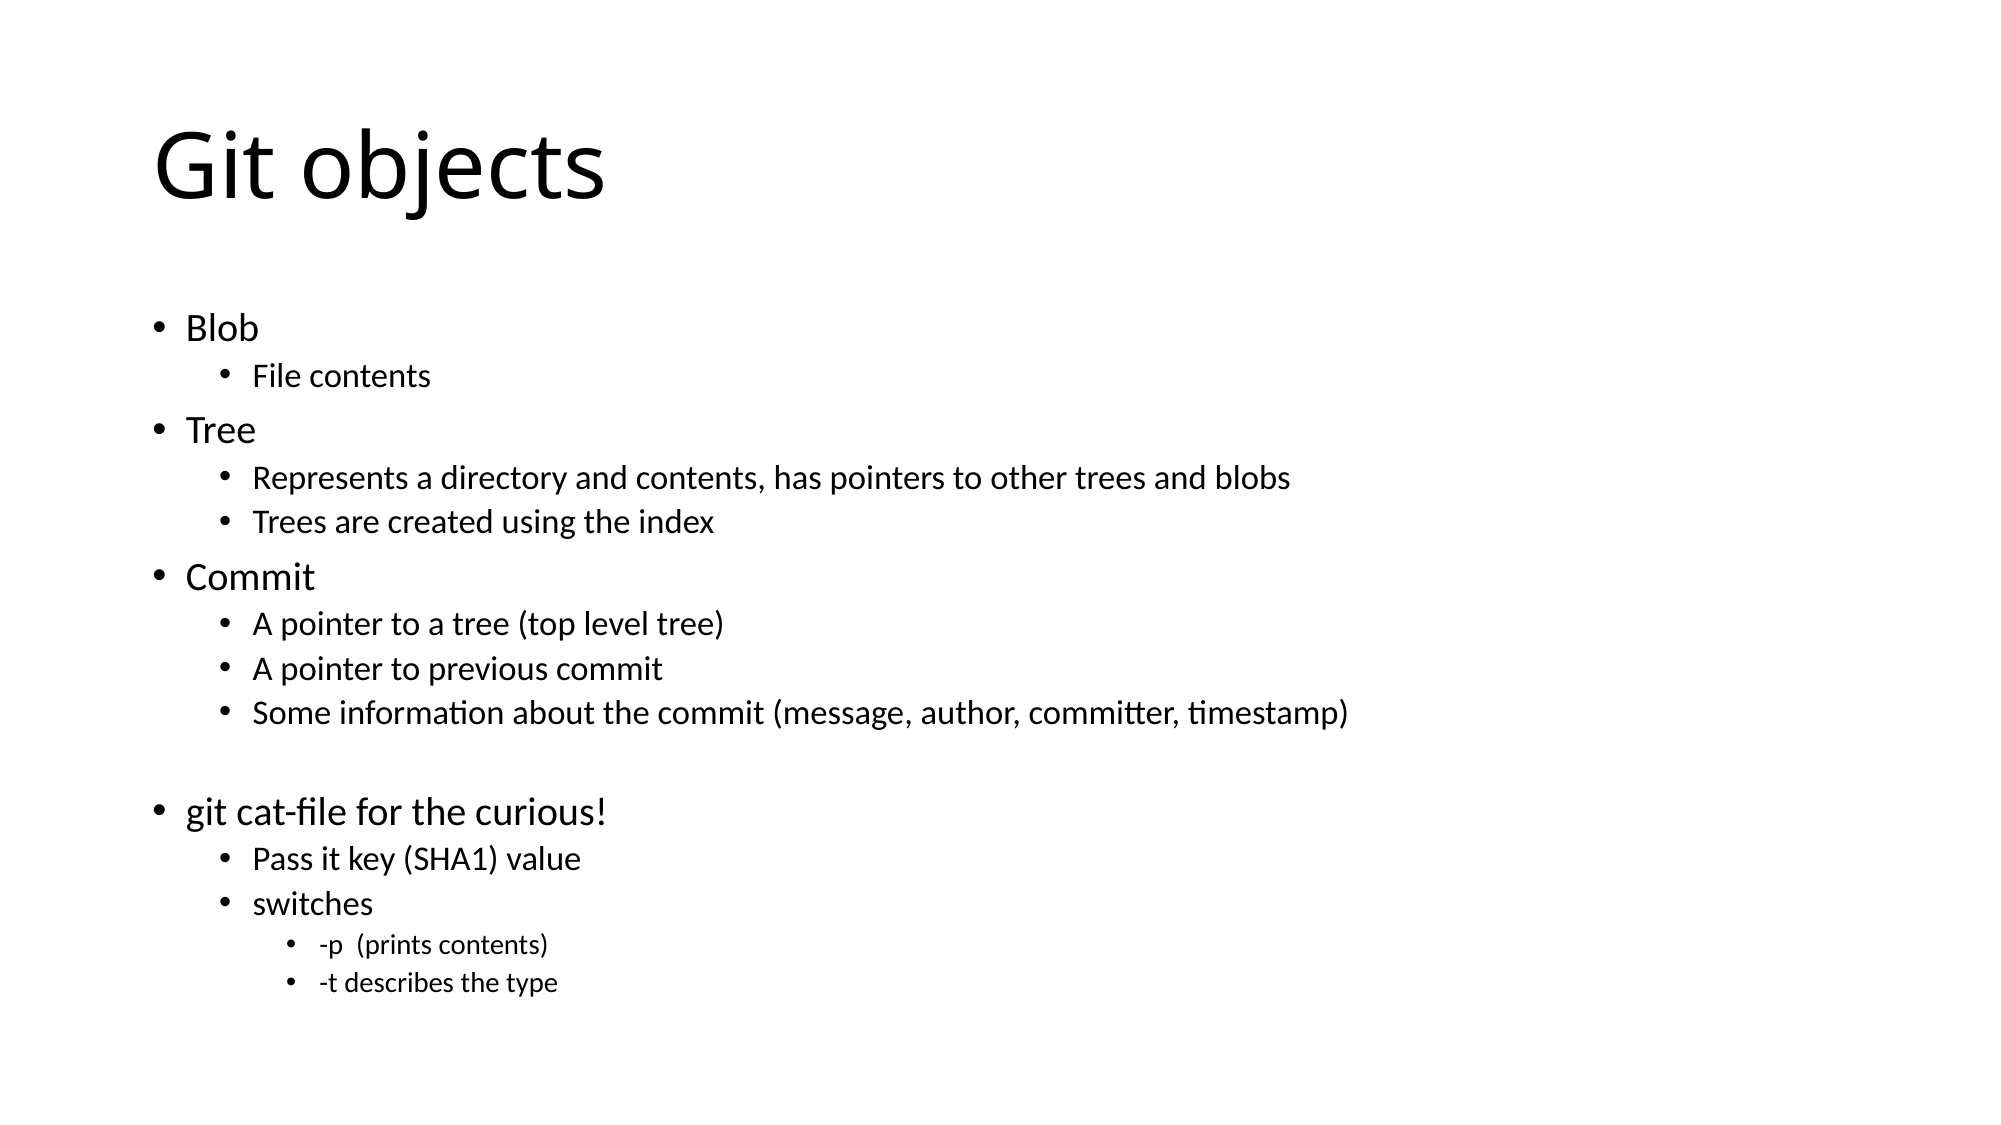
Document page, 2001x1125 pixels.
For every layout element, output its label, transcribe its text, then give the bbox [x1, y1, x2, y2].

title Git objects [137, 59, 1863, 278]
list Blob File contents Tree Represents a directory and contents, has pointers to other trees and blobs Trees are created using the index Commit A pointer to a tree (top level tree) A pointer to previous commit Some information about the commit (message, author, committer, timestamp) git cat-file for the curious! Pass it key (SHA1) value switches -p (prints contents) -t describes the type [137, 299, 1863, 1014]
